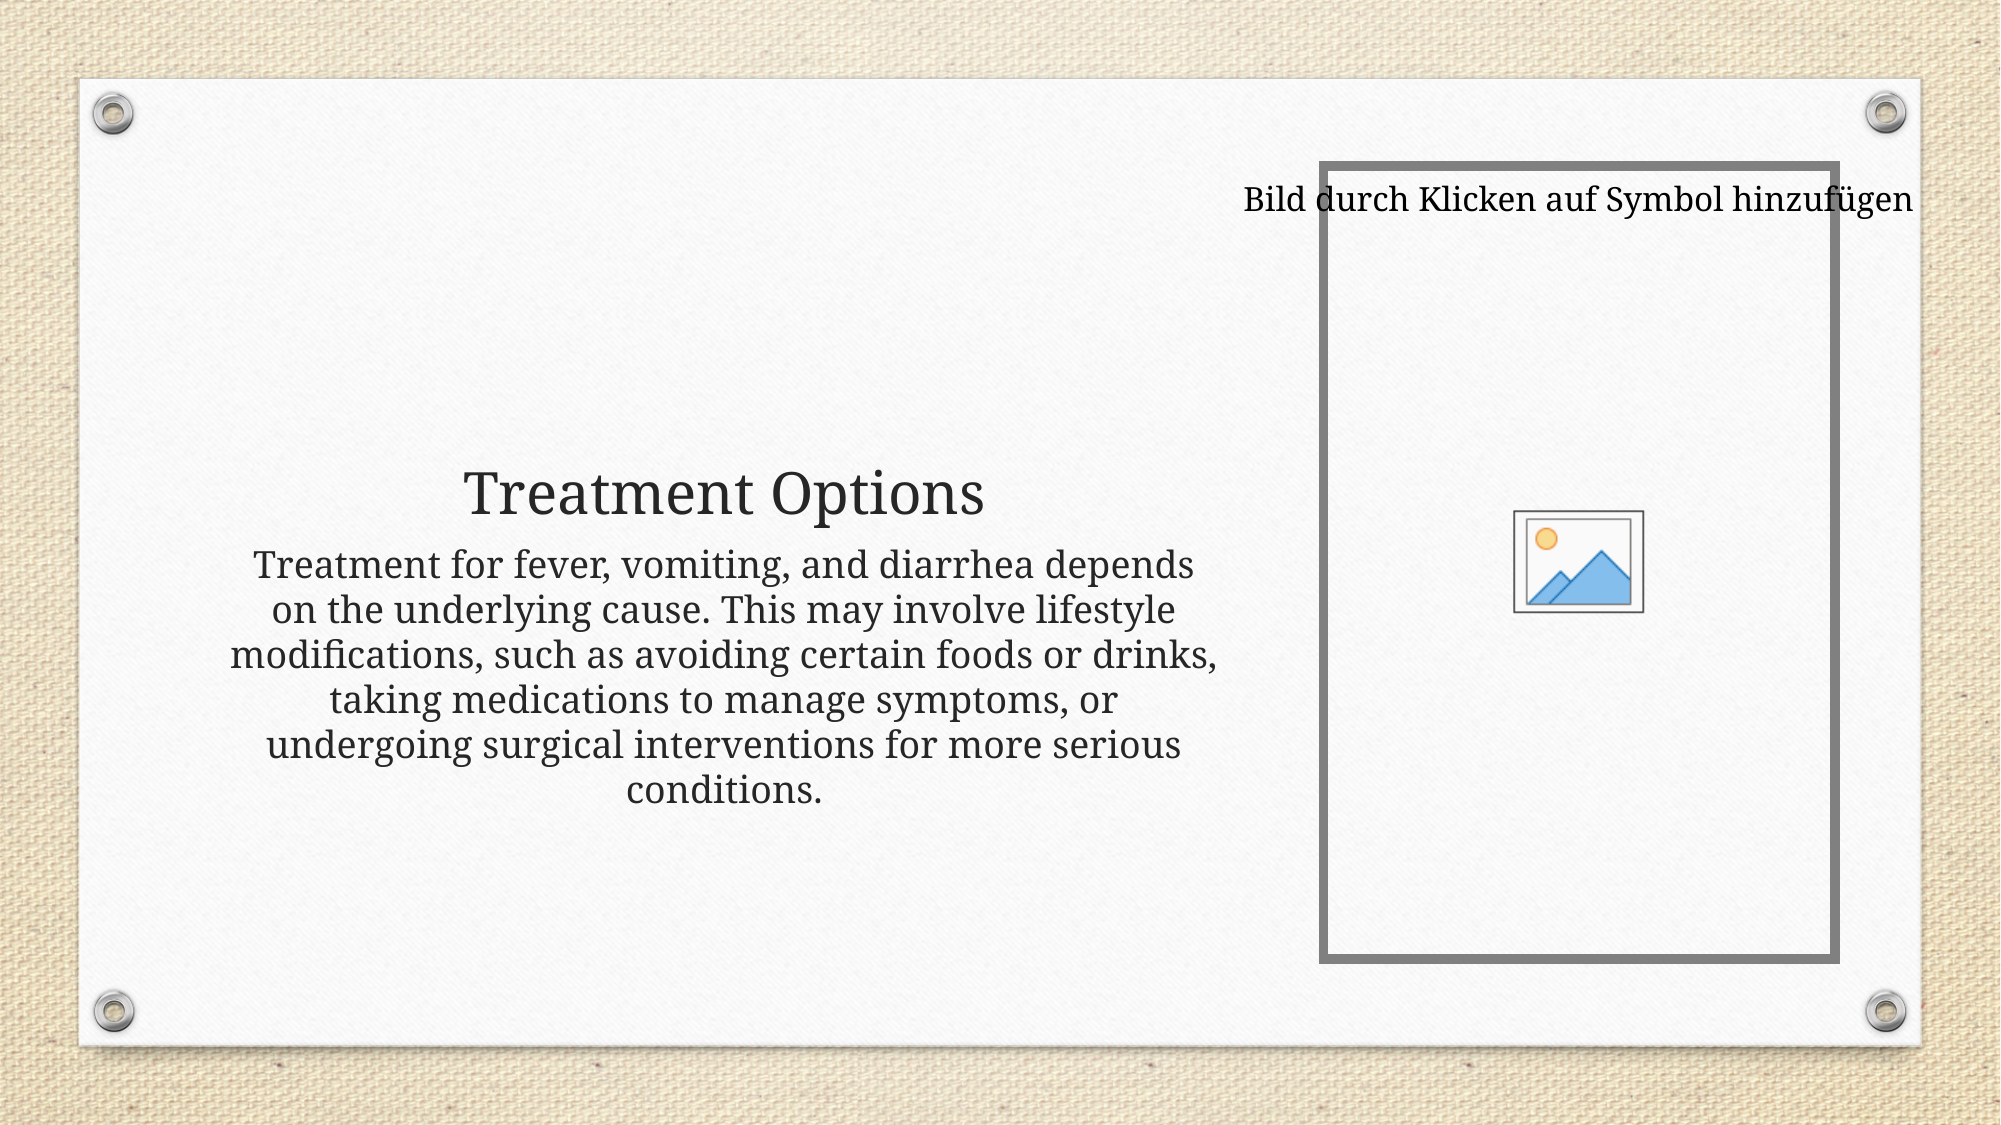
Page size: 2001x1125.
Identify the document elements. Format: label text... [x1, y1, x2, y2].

list Treatment for fever, vomiting, and diarrhea depends on the underlying cause. This may involve lifestyle modifications, such as avoiding certain foods or drinks, taking medications to manage symptoms, or undergoing surgical interventions for more serious conditions. [212, 534, 1237, 834]
title Treatment Options [212, 309, 1237, 534]
picture [0, 0, 2001, 1125]
